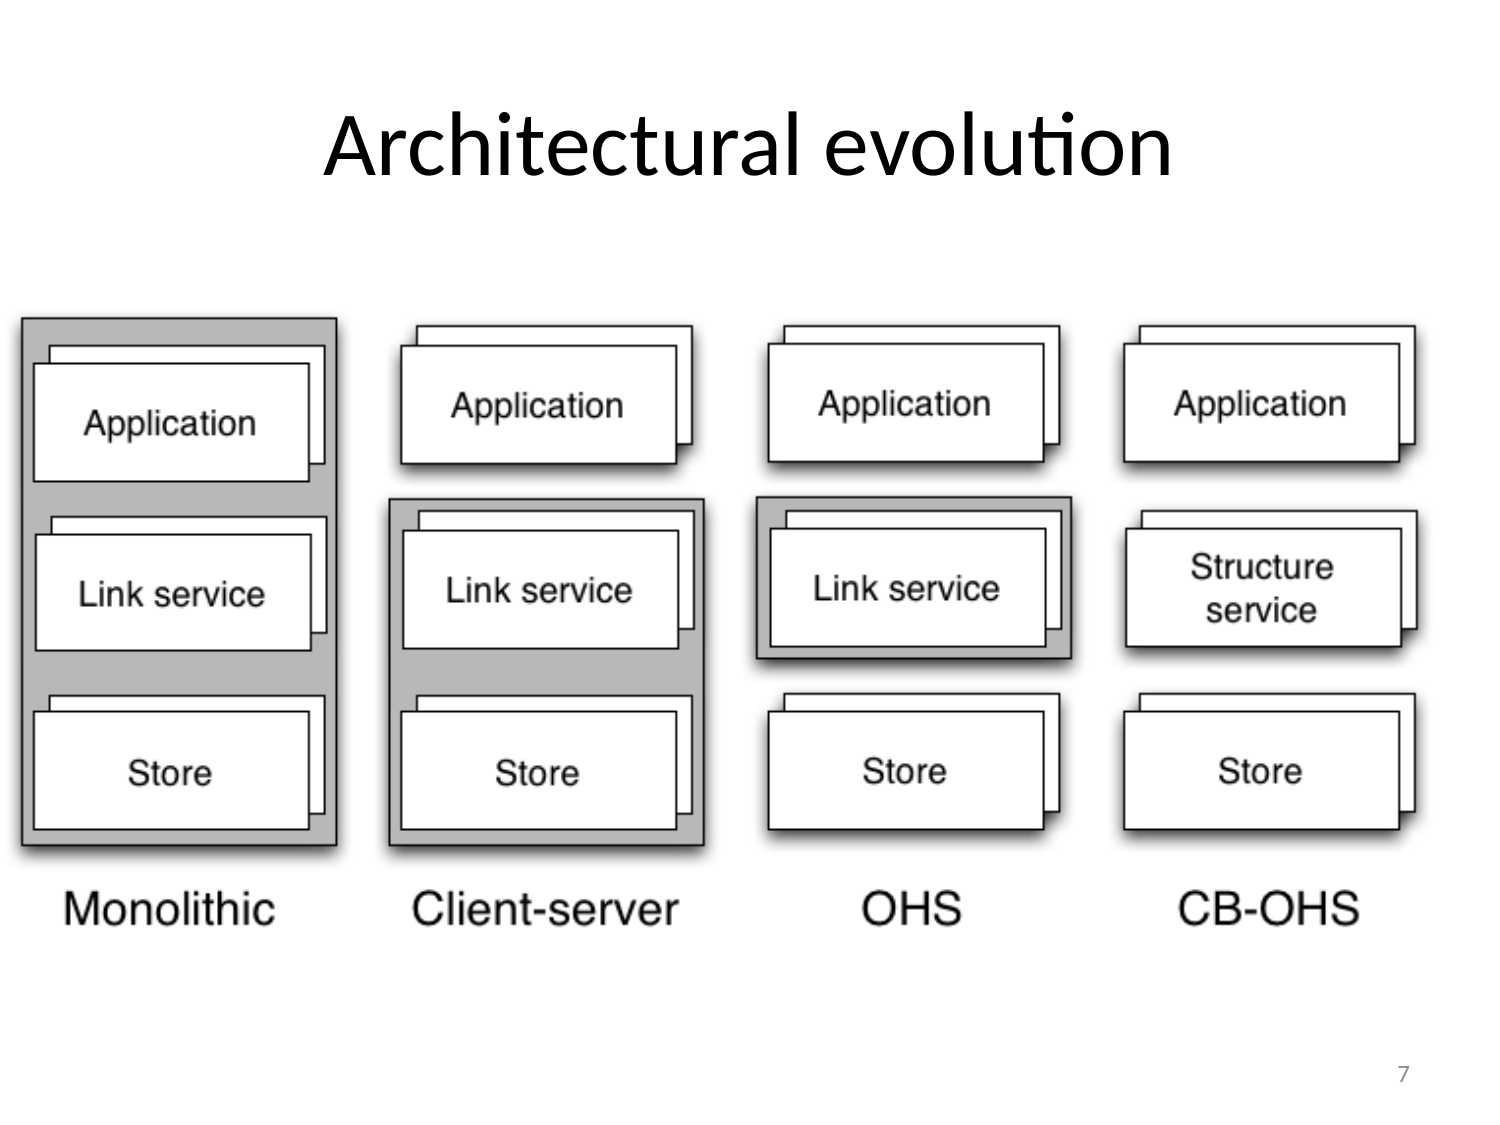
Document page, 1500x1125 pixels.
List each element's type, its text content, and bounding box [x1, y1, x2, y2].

title Architectural evolution [75, 45, 1425, 233]
picture [0, 304, 1438, 947]
slide_number 7 [1074, 1042, 1425, 1103]
